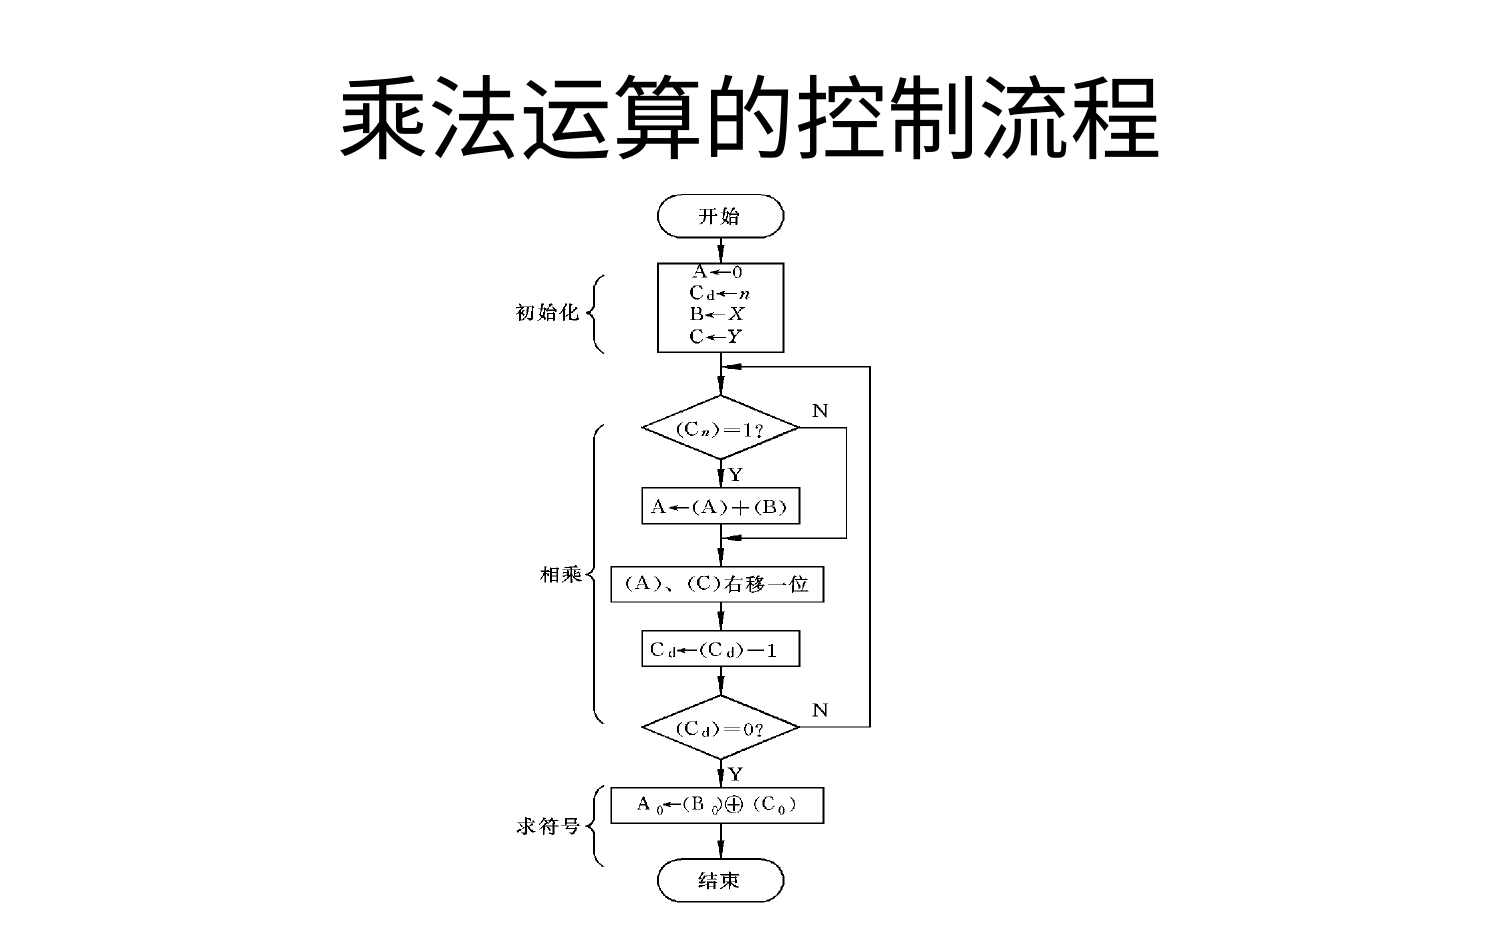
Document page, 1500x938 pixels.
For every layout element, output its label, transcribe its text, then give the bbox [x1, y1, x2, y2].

picture [501, 184, 892, 912]
title 乘法运算的控制流程 [75, 37, 1425, 194]
